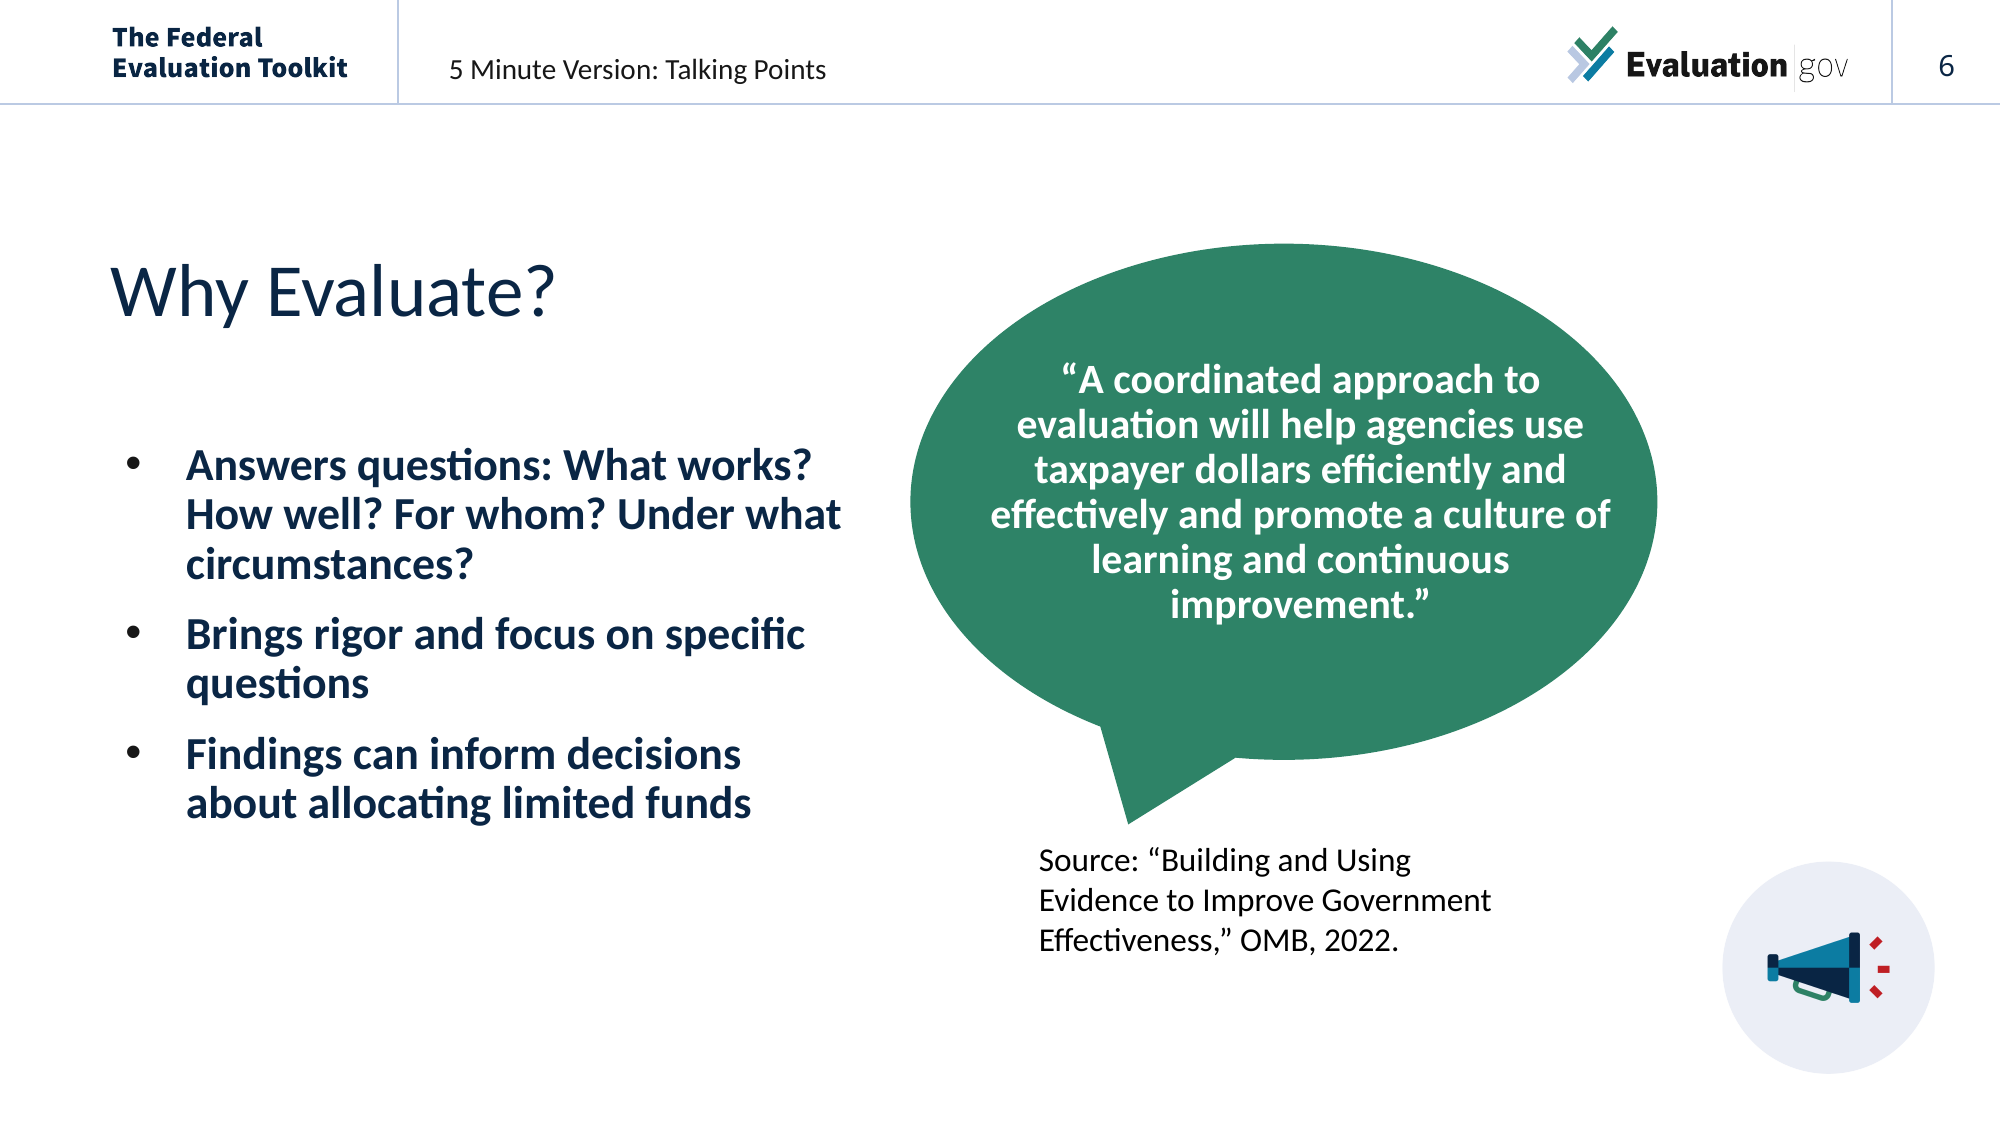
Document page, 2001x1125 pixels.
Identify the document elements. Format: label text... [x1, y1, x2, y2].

picture [1709, 848, 1947, 1087]
picture [104, 15, 357, 90]
text_box Source: “Building and Using Evidence to Improve Government Effectiveness,” OMB, 2022. [1024, 831, 1544, 966]
list 5 Minute Version: Talking Points [448, 17, 880, 85]
text_box [1649, 447, 1658, 557]
slide_number 6 [1891, 37, 2000, 98]
picture [1554, 24, 1854, 97]
title Why Evaluate? [110, 172, 858, 401]
text_box [910, 382, 953, 622]
list “A coordinated approach to evaluation will help agencies use taxpayer dollars efficiently and effectively and promote a culture of learning and continuous improvement.” [953, 349, 1649, 915]
list Answers questions: What works? How well? For whom? Under what circumstances? Brings rigor and focus on specific questions Findings can inform decisions about allocating limited funds [110, 433, 858, 999]
text_box [982, 243, 1585, 349]
